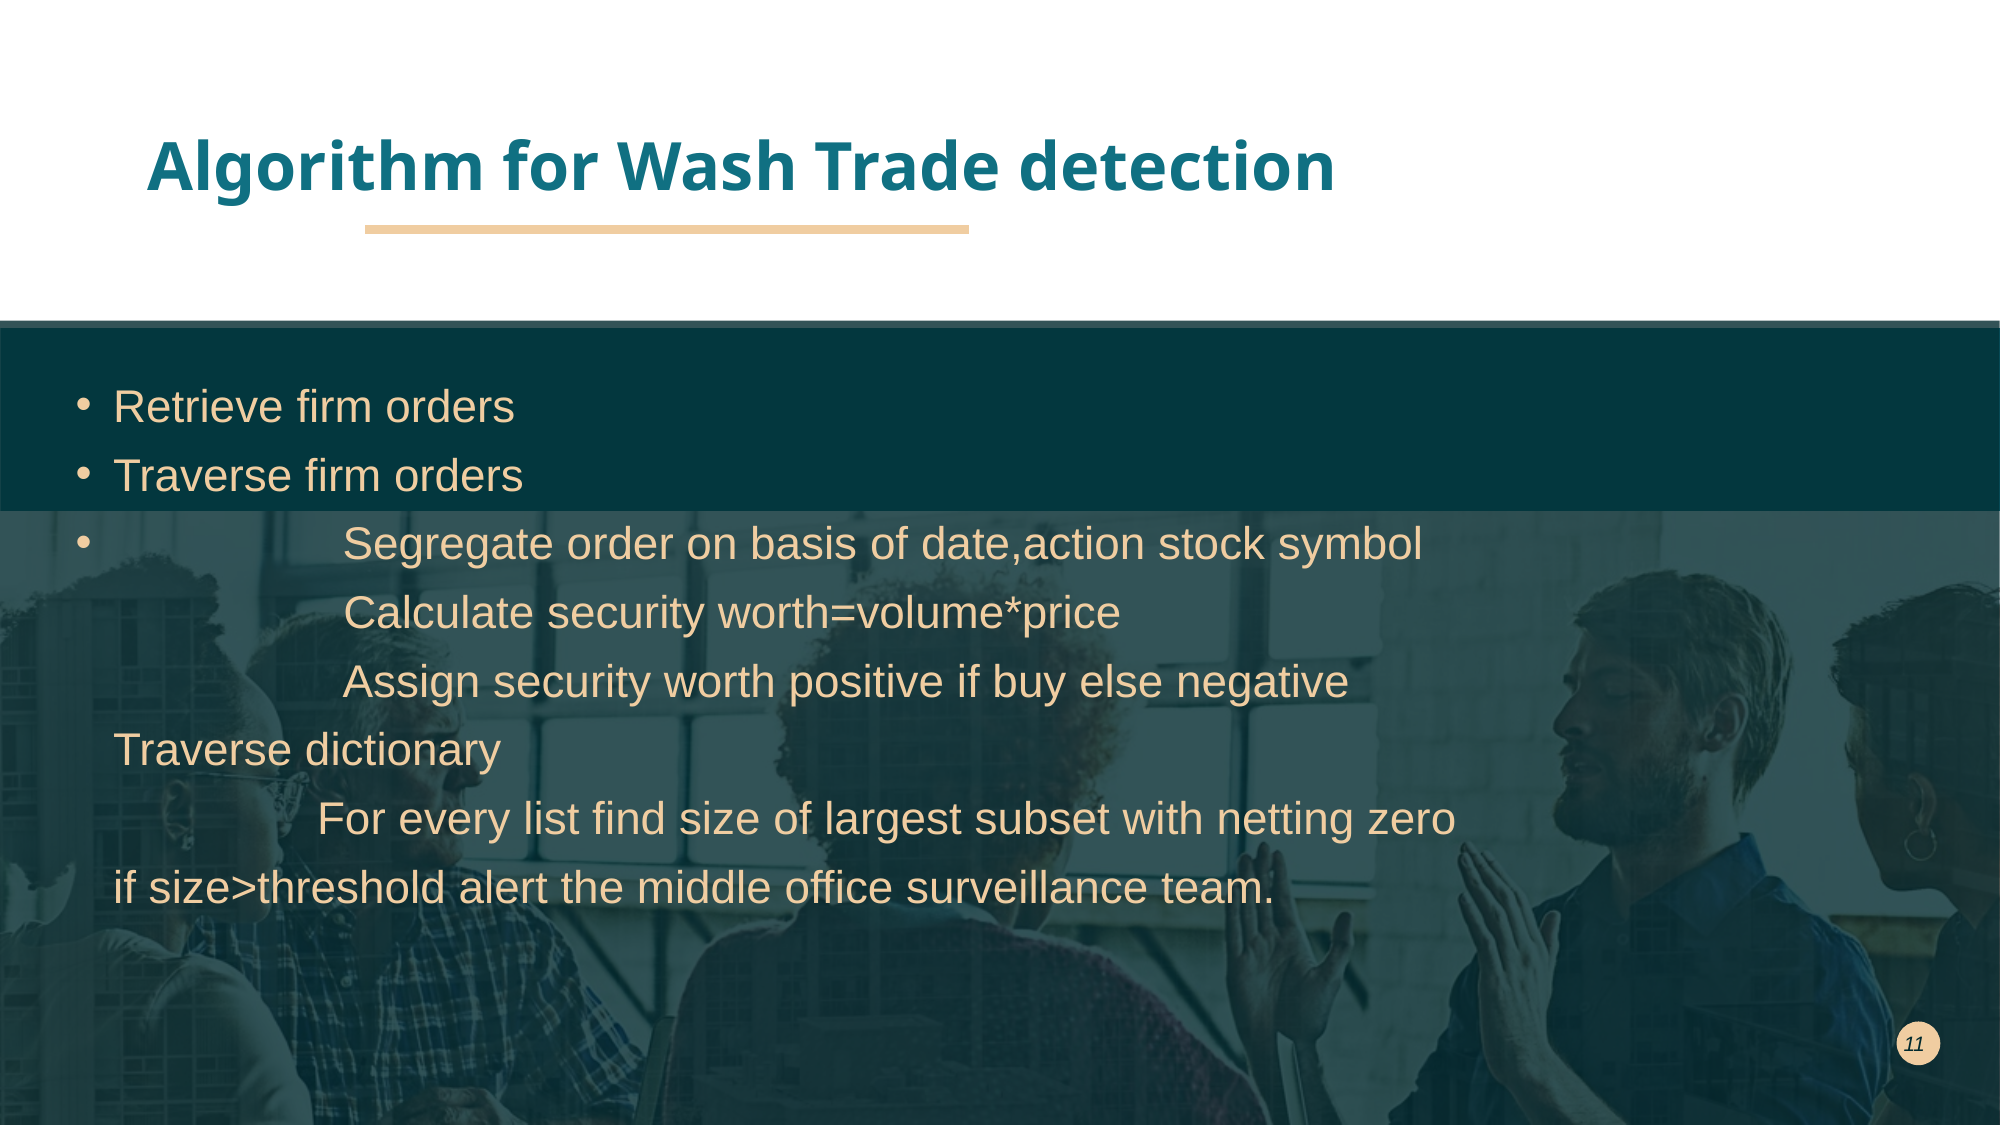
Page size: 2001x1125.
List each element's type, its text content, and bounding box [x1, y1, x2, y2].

list Retrieve firm orders Traverse firm orders Segregate order on basis of date,action stock symbol Calculate security worth=volume*price Assign security worth positive if buy else negative Traverse dictionary For every list find size of largest subset with netting zero if size>threshold alert the middle office surveillance team. [60, 355, 1908, 508]
title Algorithm for Wash Trade detection [132, 59, 1858, 278]
text_box [0, 320, 2000, 509]
picture [0, 510, 2000, 1125]
